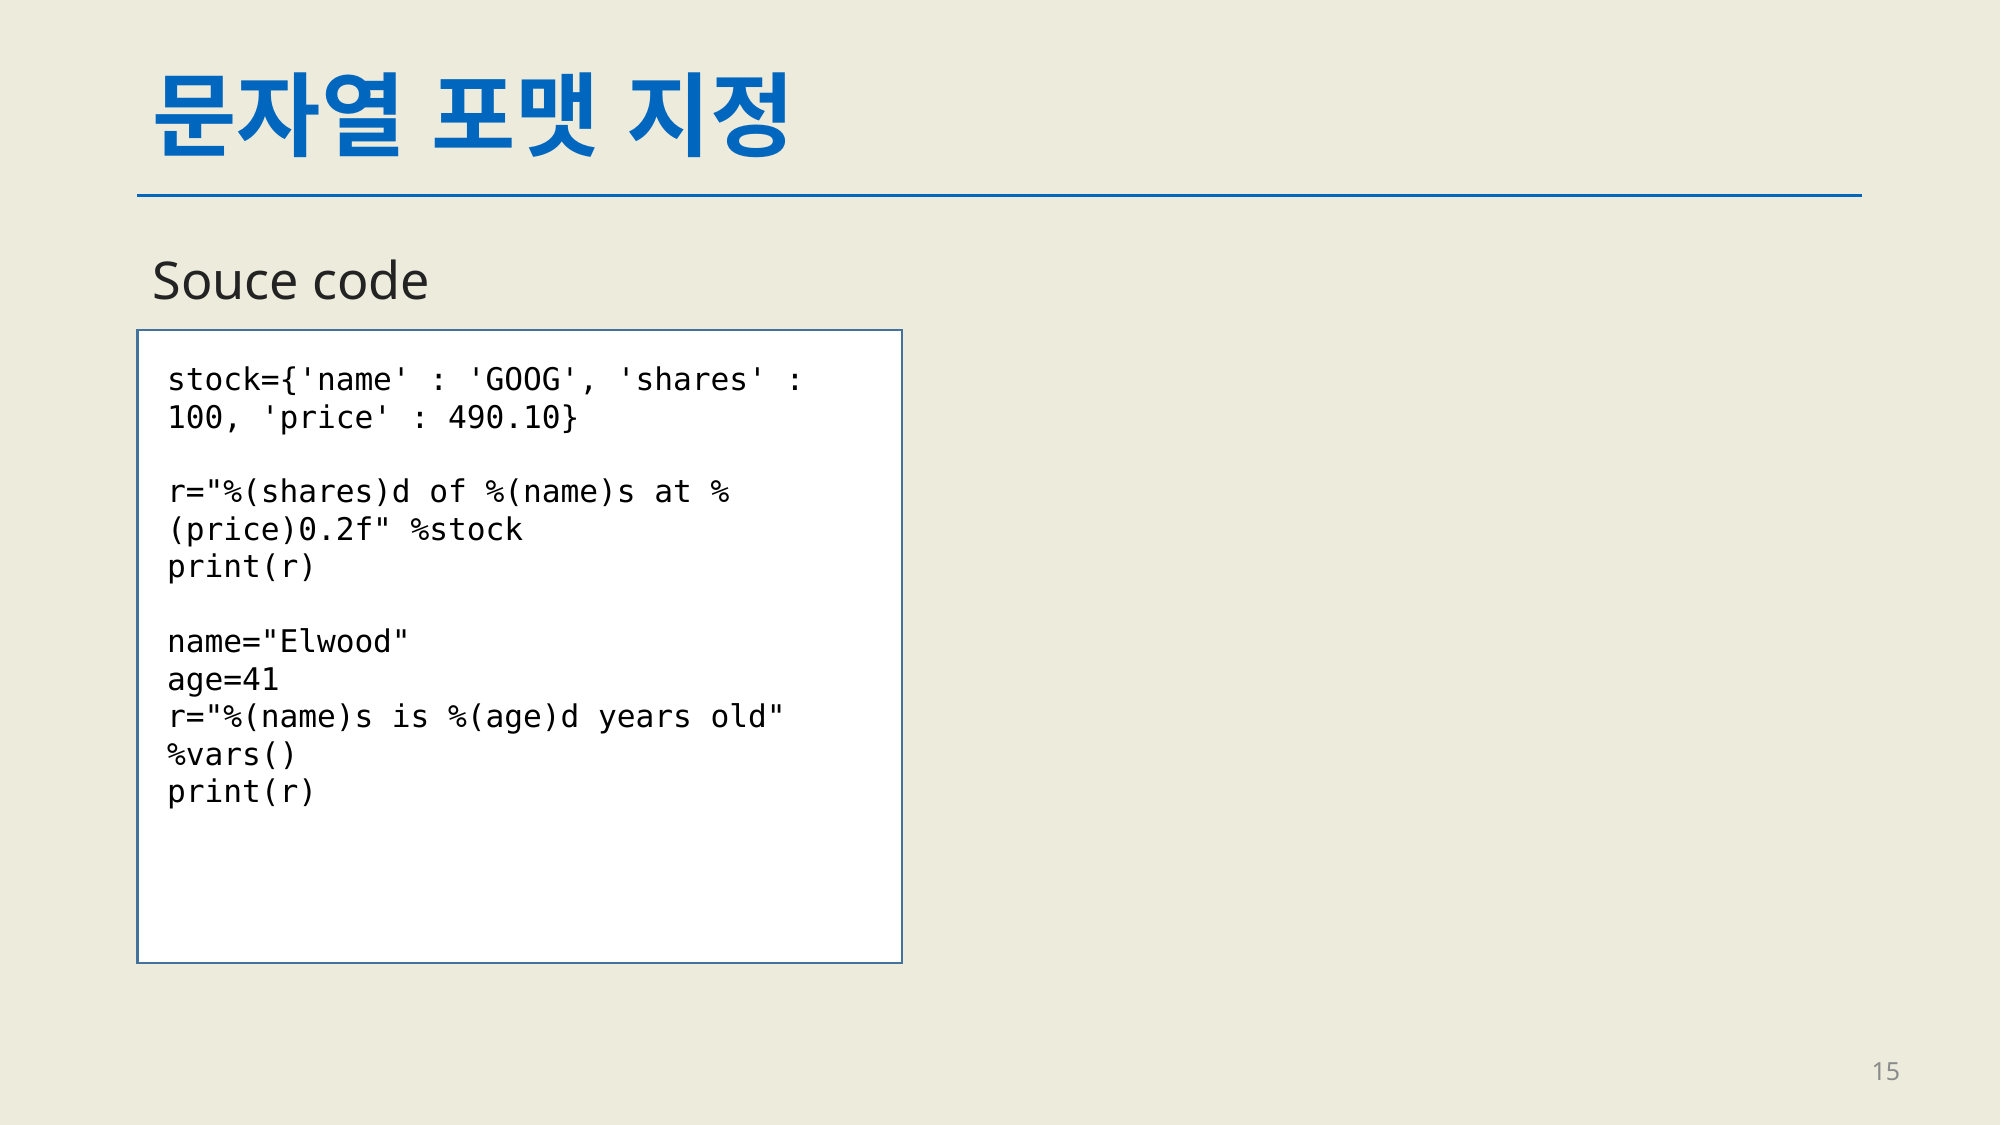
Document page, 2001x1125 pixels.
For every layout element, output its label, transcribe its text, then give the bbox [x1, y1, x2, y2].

slide_number 15 [1465, 1042, 1916, 1103]
text_box stock={'name' : 'GOOG', 'shares' : 100, 'price' : 490.10} r="%(shares)d of %(name)s at %(price)0.2f" %stock print(r) name="Elwood" age=41 r="%(name)s is %(age)d years old" %vars() print(r) [136, 329, 903, 964]
title 문자열 포맷 지정 [137, 59, 1863, 180]
text_box Souce code [137, 247, 519, 320]
